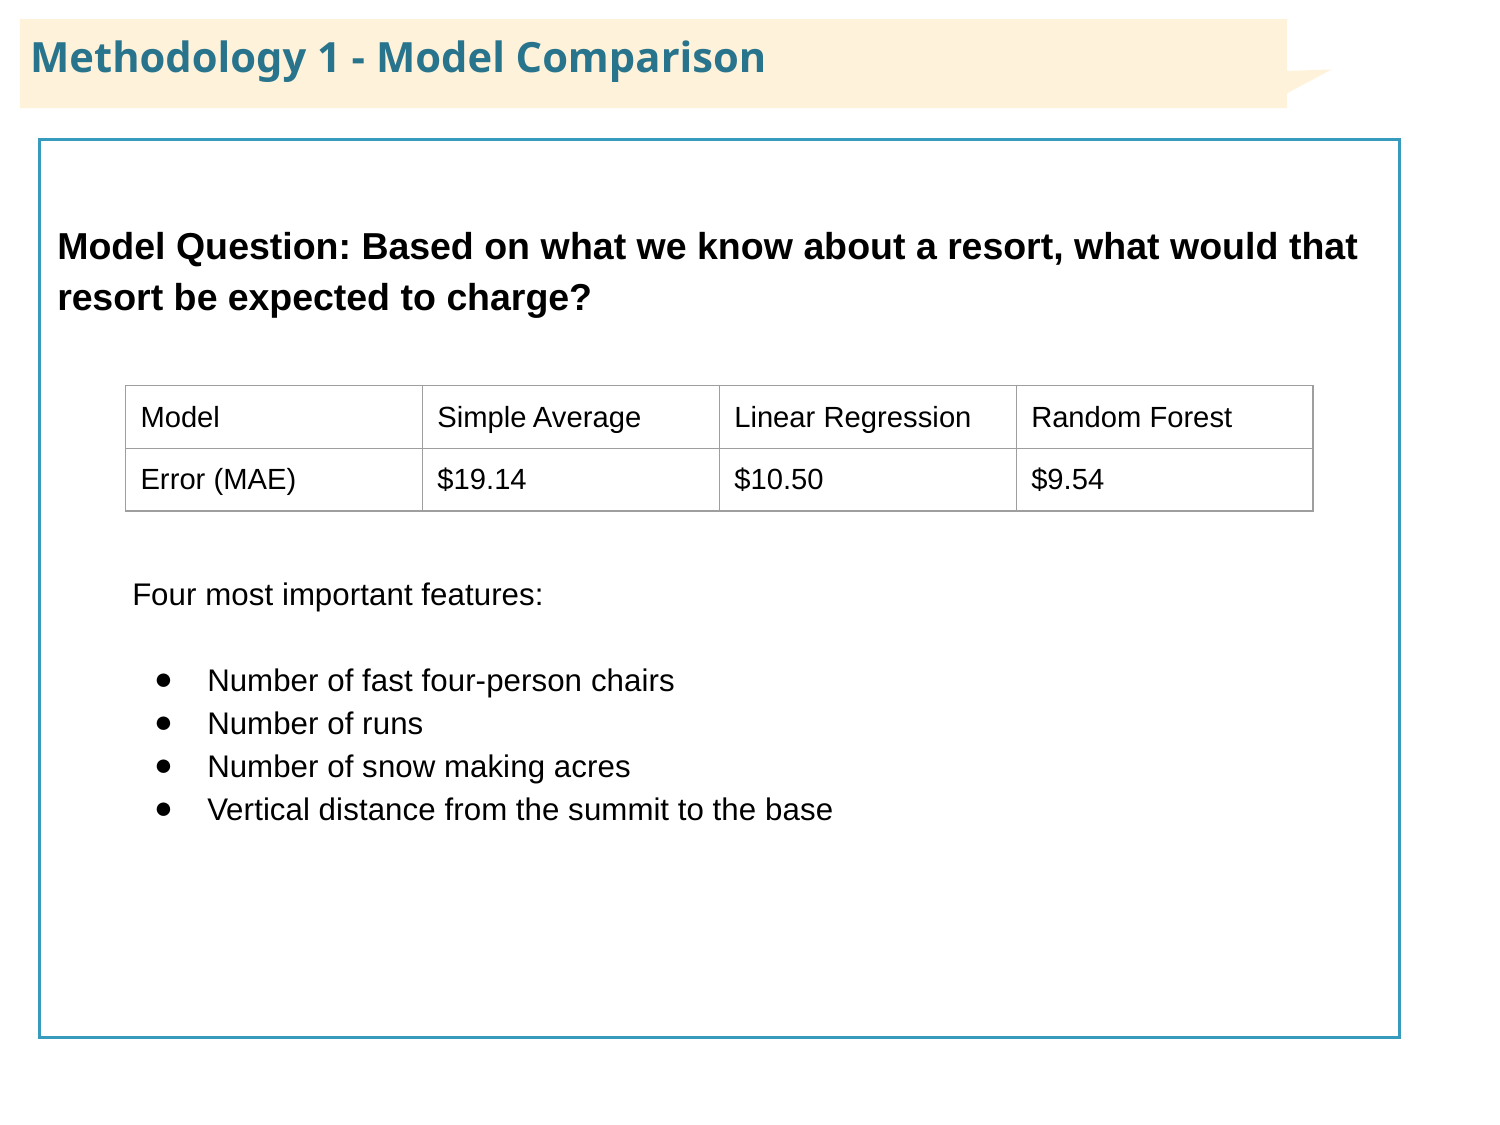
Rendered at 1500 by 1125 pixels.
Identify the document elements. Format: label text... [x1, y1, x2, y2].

table_cell Error (MAE) [126, 449, 422, 510]
table_cell $19.14 [423, 449, 719, 510]
text_box [19, 19, 1309, 109]
table_header Linear Regression [720, 386, 1016, 448]
table_header Model [126, 386, 422, 448]
table_cell $10.50 [720, 449, 1016, 510]
table_header Simple Average [423, 386, 719, 448]
text_box Model Question: Based on what we know about a resort, what would that resort be expected to charge? Four most important features: Number of fast four-person chairs Number of runs Number of snow making acres Vertical distance from the summit to the base [42, 162, 1387, 1005]
table_cell $9.54 [1017, 449, 1312, 510]
table_header Random Forest [1017, 386, 1312, 448]
title Methodology 1 - Model Comparison [30, 31, 1473, 82]
text_box [39, 139, 1400, 1038]
